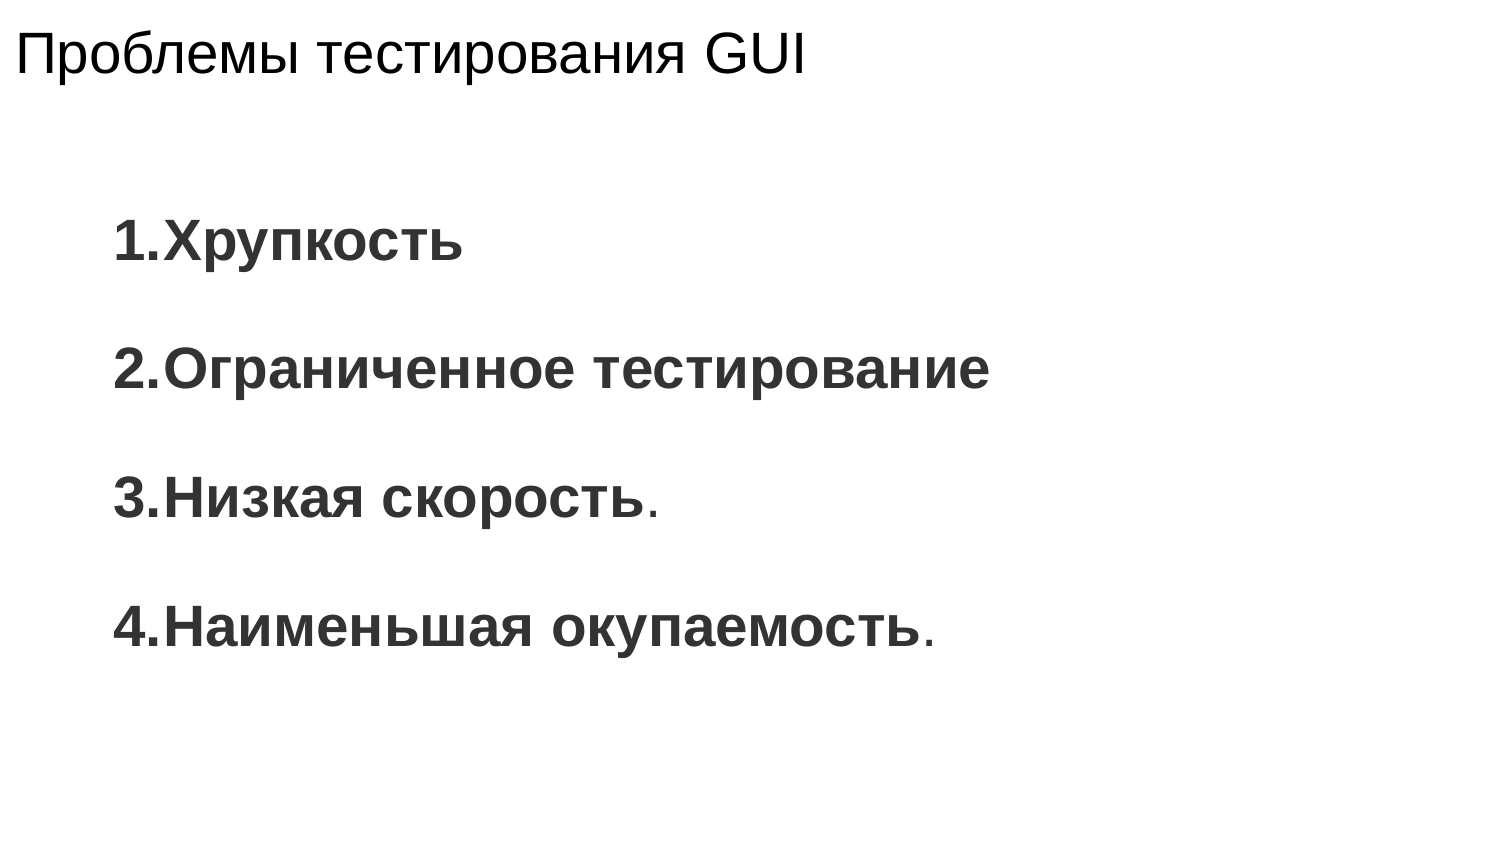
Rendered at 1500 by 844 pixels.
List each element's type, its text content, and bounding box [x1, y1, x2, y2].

title Проблемы тестирования GUI [0, 0, 1398, 94]
list Хрупкость Ограниченное тестирование Низкая скорость. Наименьшая окупаемость. [33, 144, 1432, 706]
